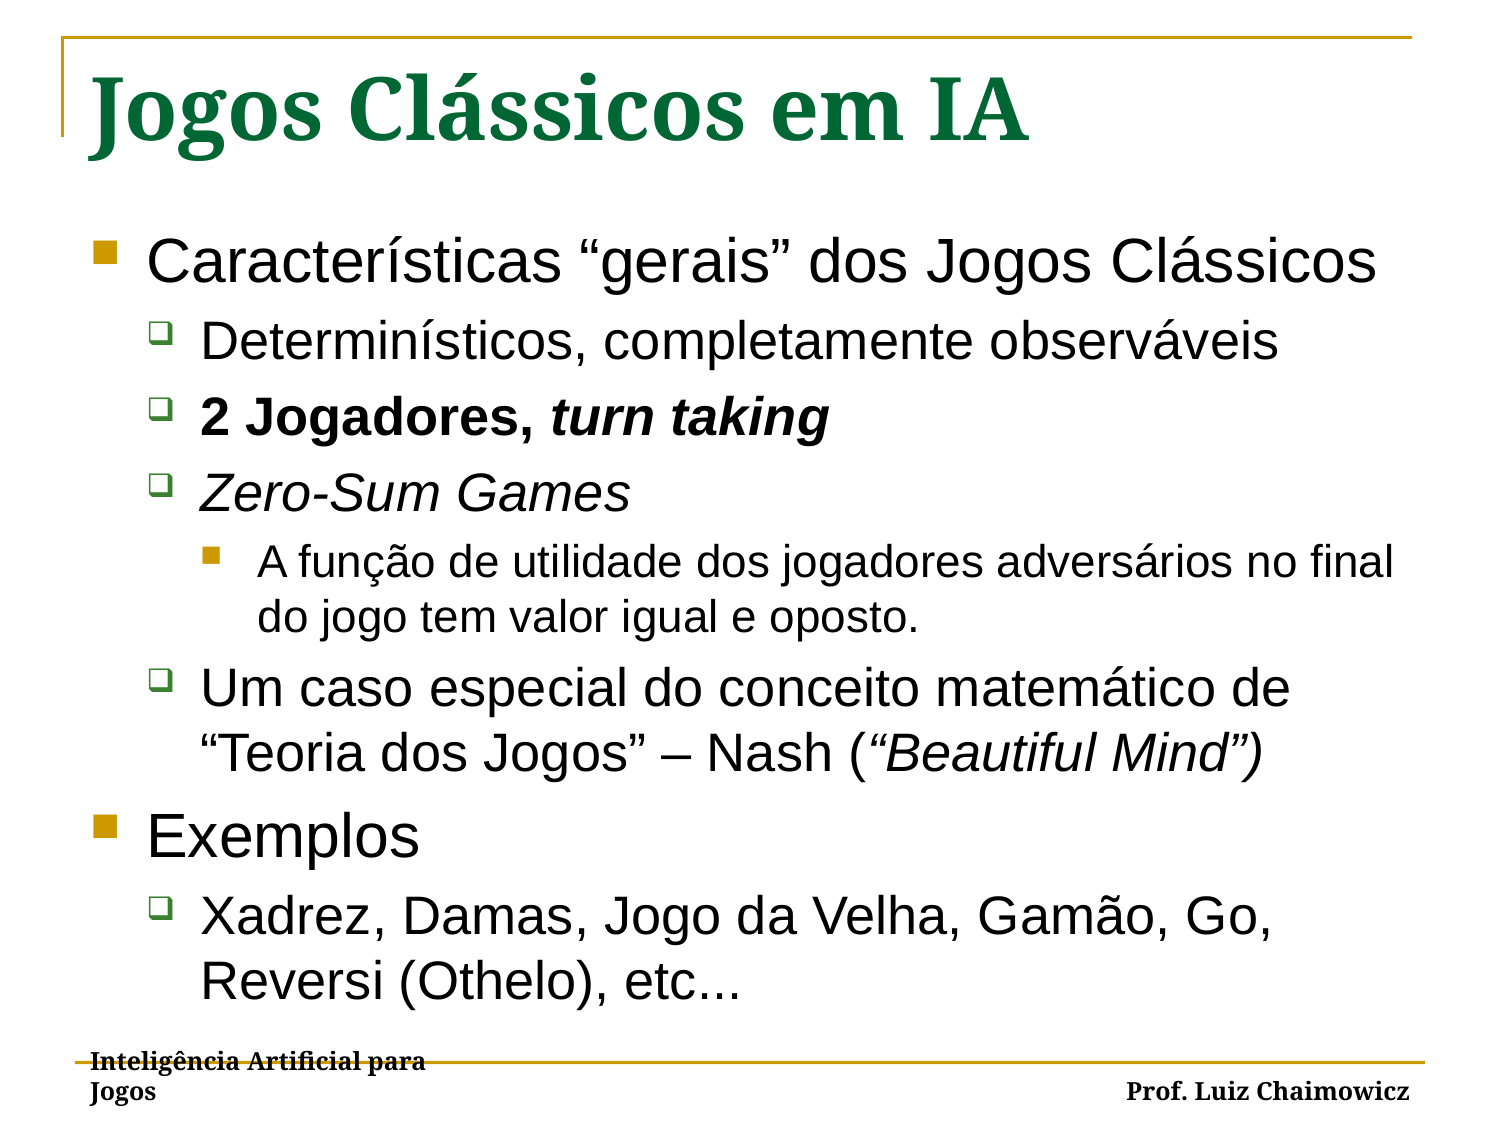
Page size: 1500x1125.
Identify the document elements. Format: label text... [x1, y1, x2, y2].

title Jogos Clássicos em IA [74, 45, 1426, 188]
list Características “gerais” dos Jogos Clássicos Determinísticos, completamente observáveis 2 Jogadores, turn taking Zero-Sum Games A função de utilidade dos jogadores adversários no final do jogo tem valor igual e oposto. Um caso especial do conceito matemático de “Teoria dos Jogos” – Nash (“Beautiful Mind”) Exemplos Xadrez, Damas, Jogo da Velha, Gamão, Go, Reversi (Othelo), etc... [74, 212, 1426, 1038]
footer Inteligência Artificial para Jogos [74, 1074, 501, 1113]
